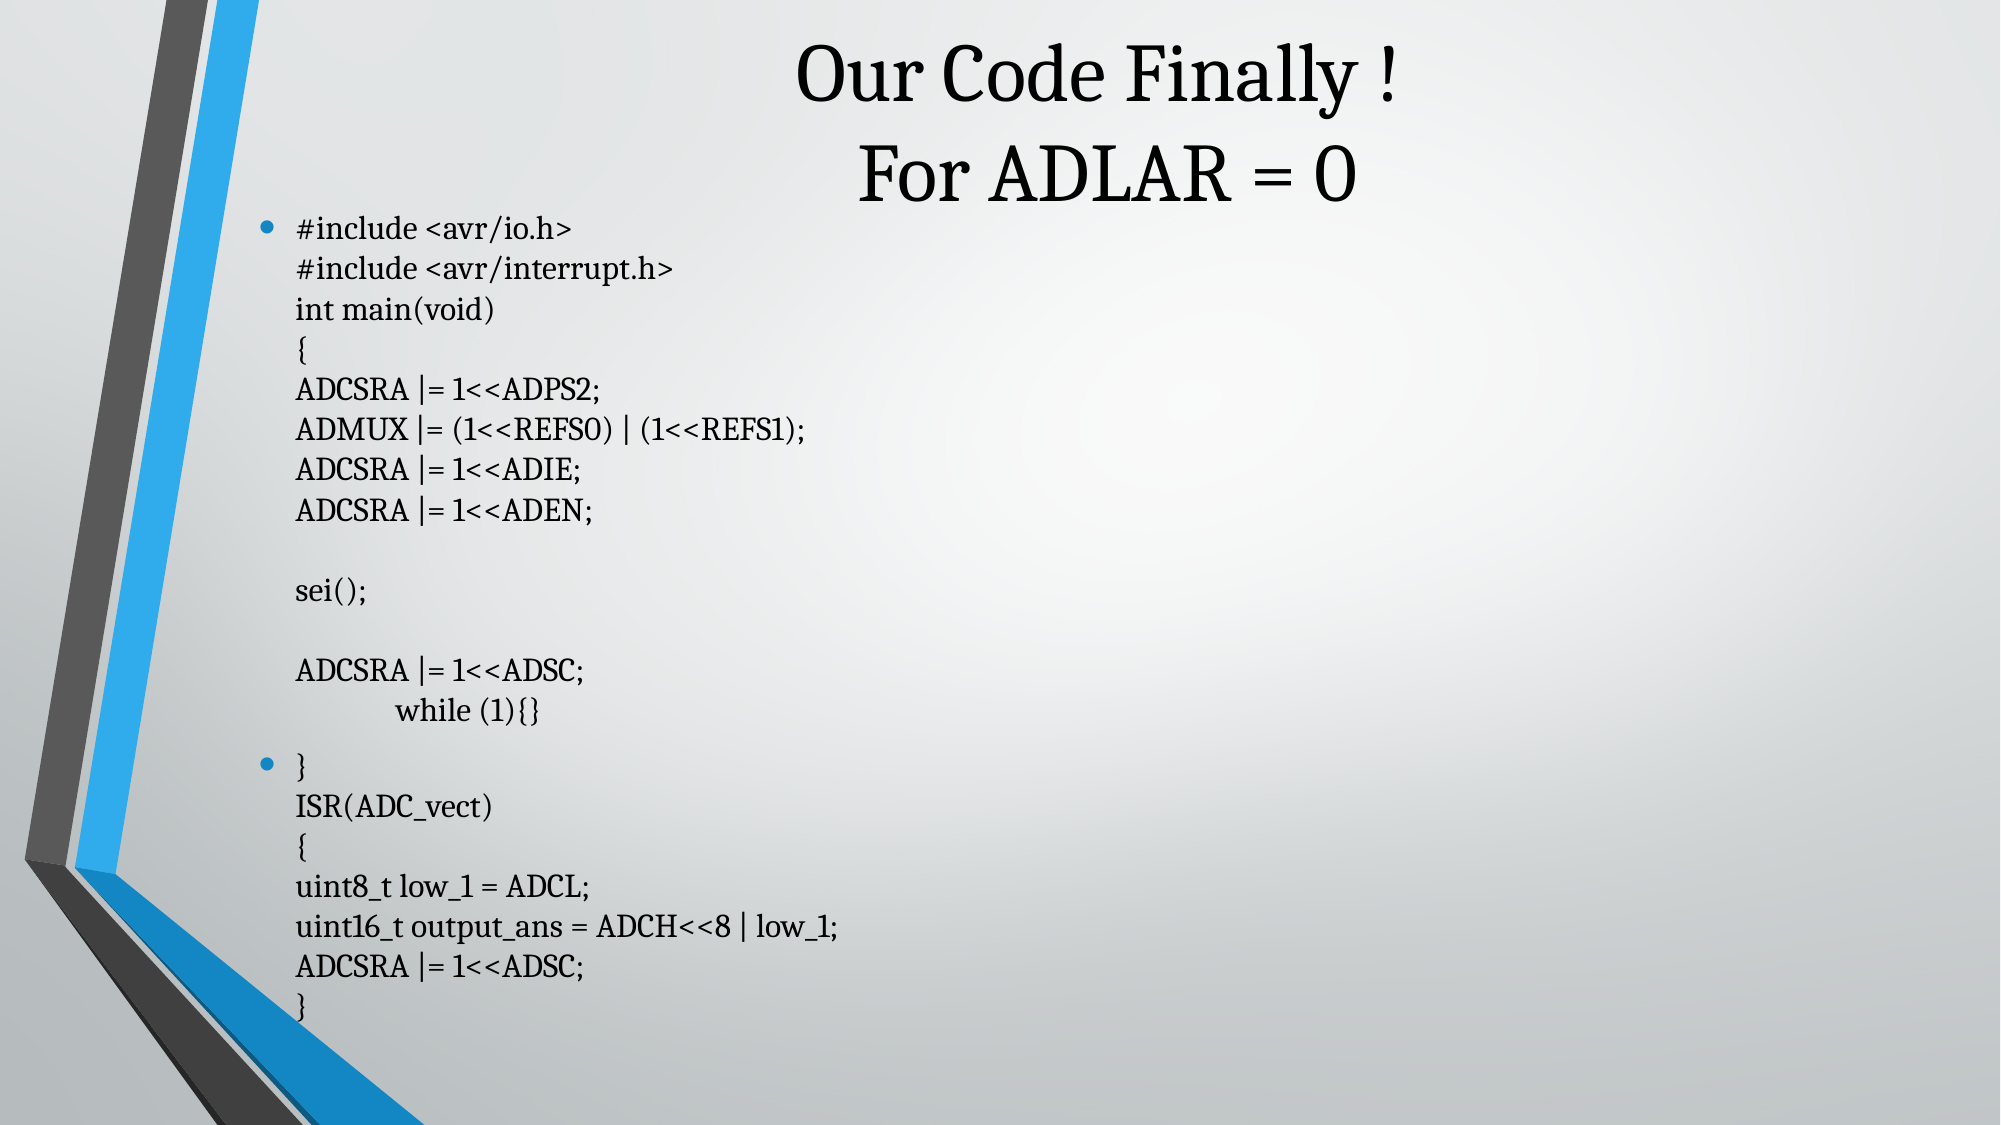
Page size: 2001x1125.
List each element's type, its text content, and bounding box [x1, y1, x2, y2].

list #include <avr/io.h> #include <avr/interrupt.h> int main(void) { ADCSRA |= 1<<ADPS2; ADMUX |= (1<<REFS0) | (1<<REFS1); ADCSRA |= 1<<ADIE; ADCSRA |= 1<<ADEN; sei(); ADCSRA |= 1<<ADSC; while (1){} } ISR(ADC_vect) { uint8_t low_1 = ADCL; uint16_t output_ans = ADCH<<8 | low_1; ADCSRA |= 1<<ADSC; } [243, 194, 1887, 1037]
title Our Code Finally ! For ADLAR = 0 [286, 0, 1930, 262]
